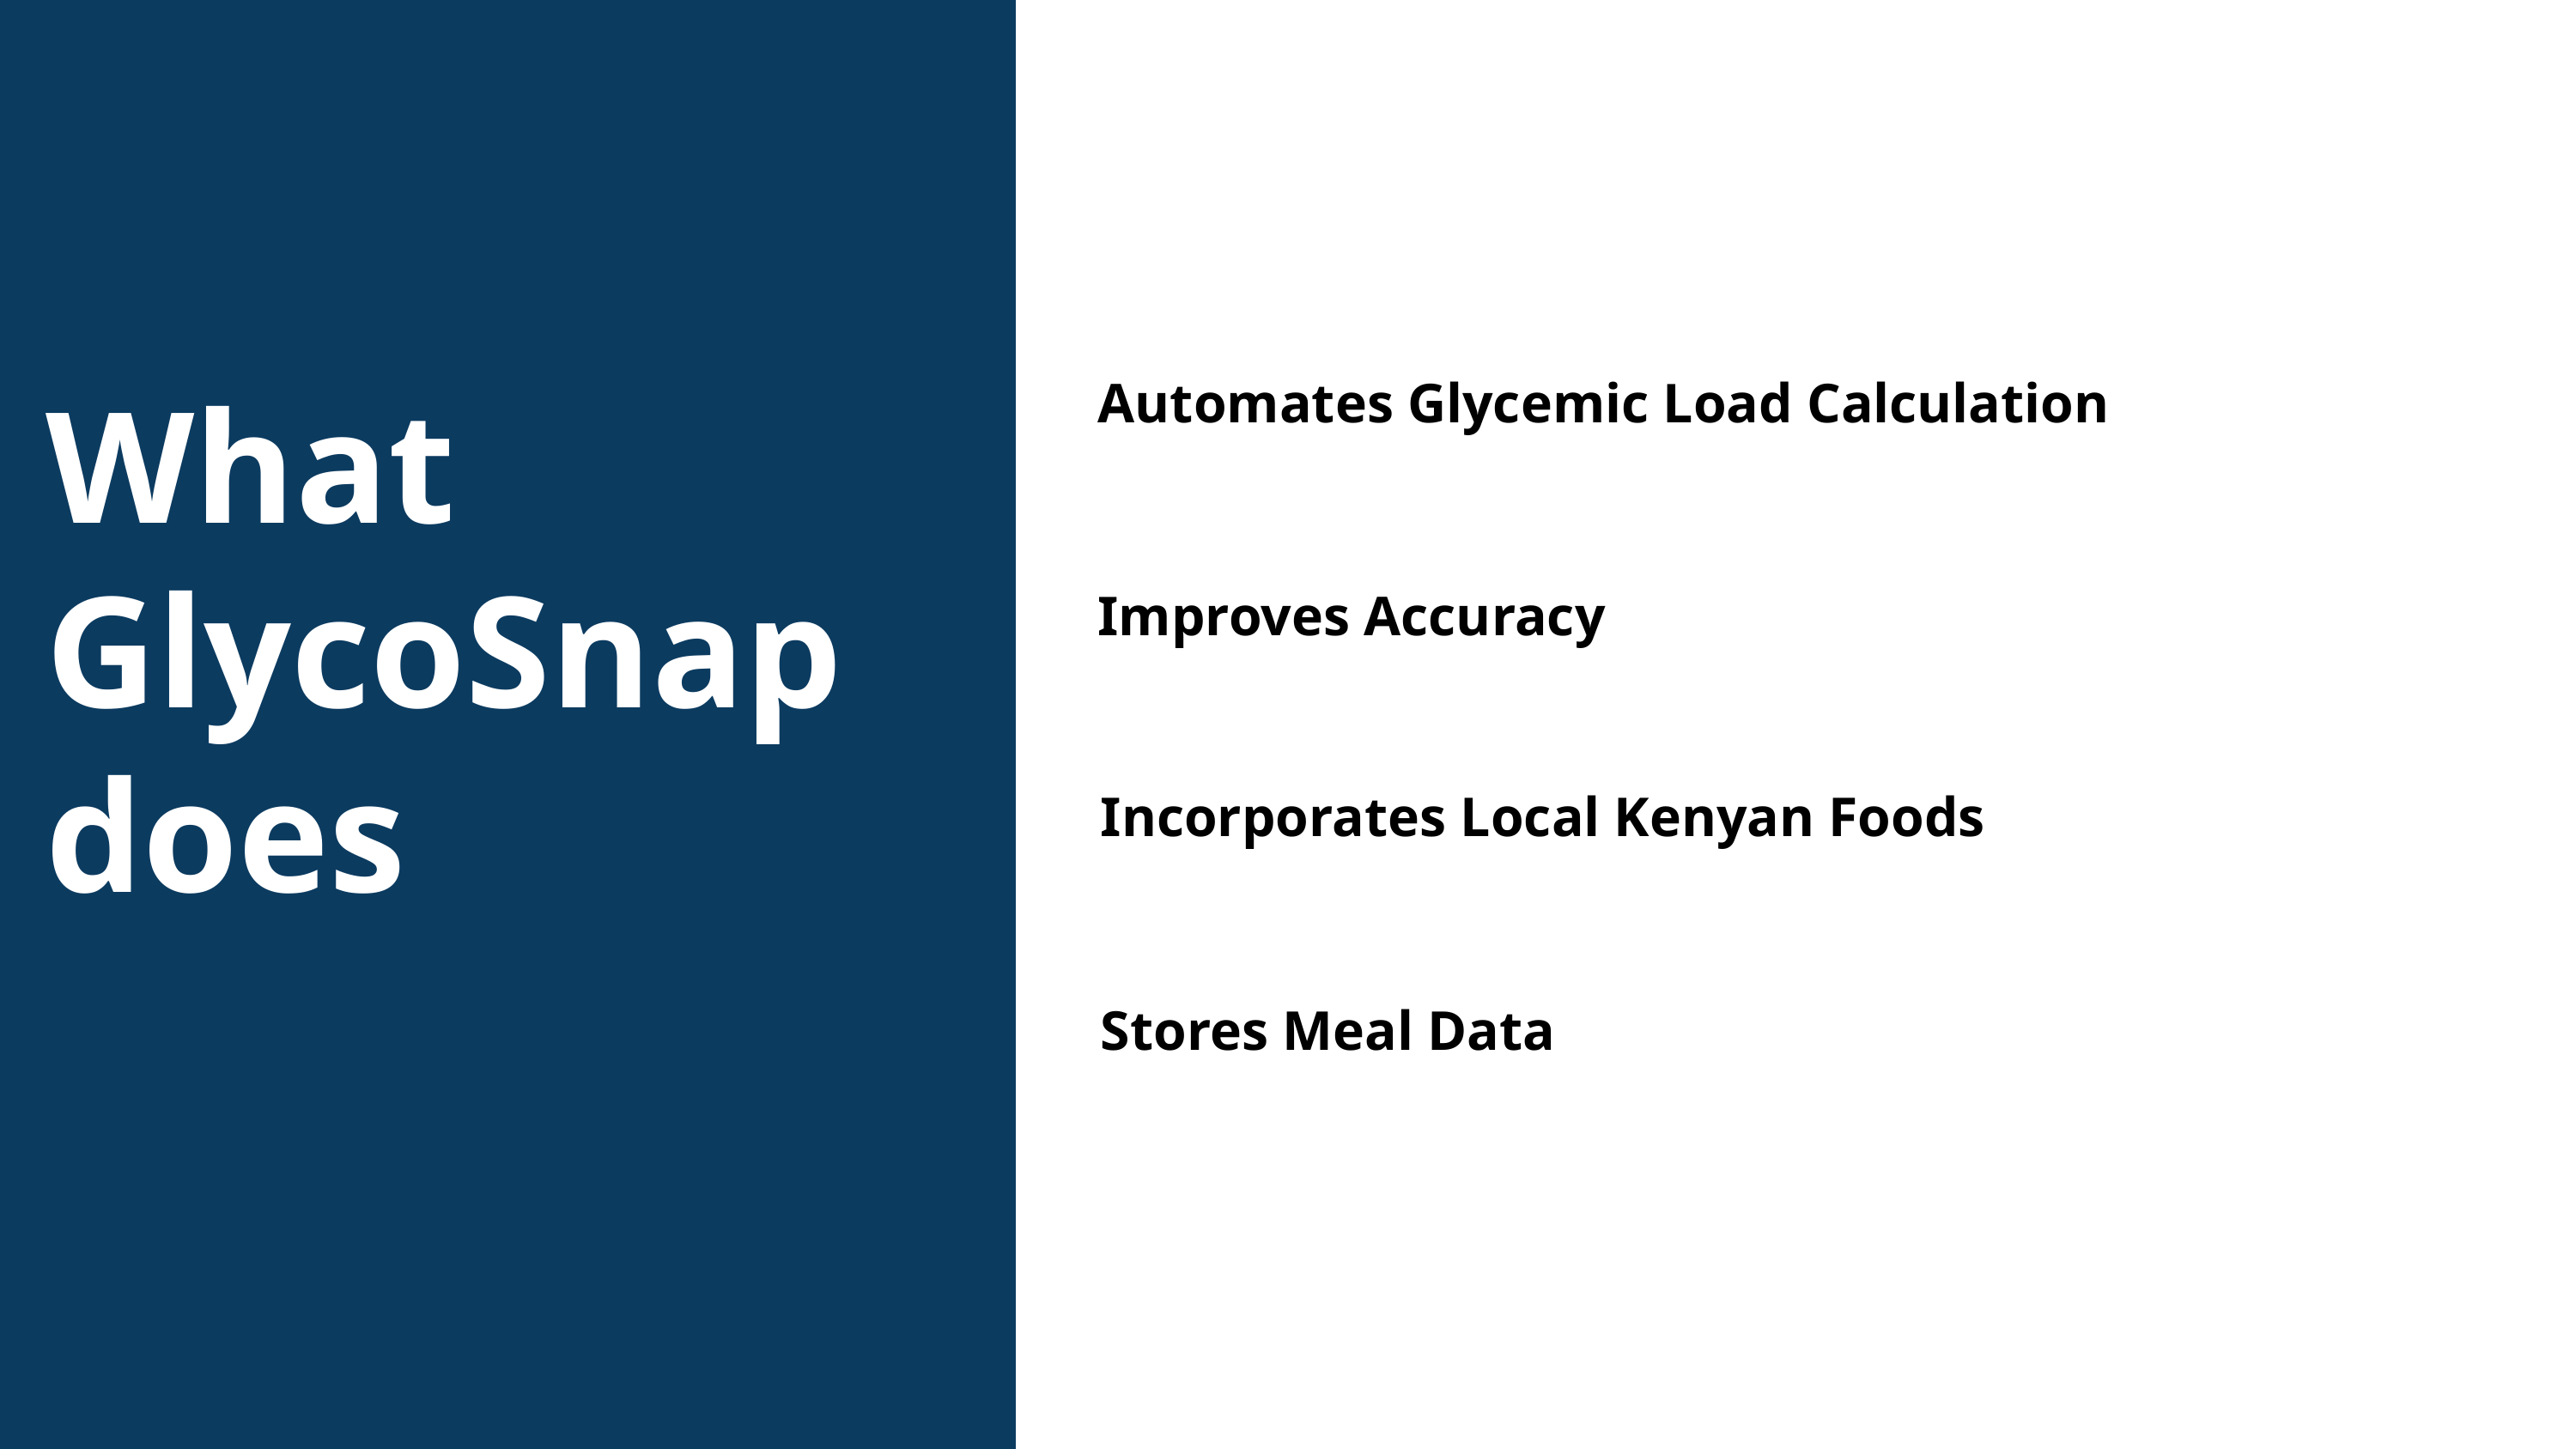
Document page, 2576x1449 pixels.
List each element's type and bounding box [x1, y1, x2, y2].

text_box [1015, 0, 2576, 1449]
text_box [46, 370, 982, 924]
text_box [1100, 784, 2434, 906]
text_box [1100, 997, 2434, 1063]
text_box [1097, 582, 2432, 693]
text_box [1097, 370, 2429, 491]
